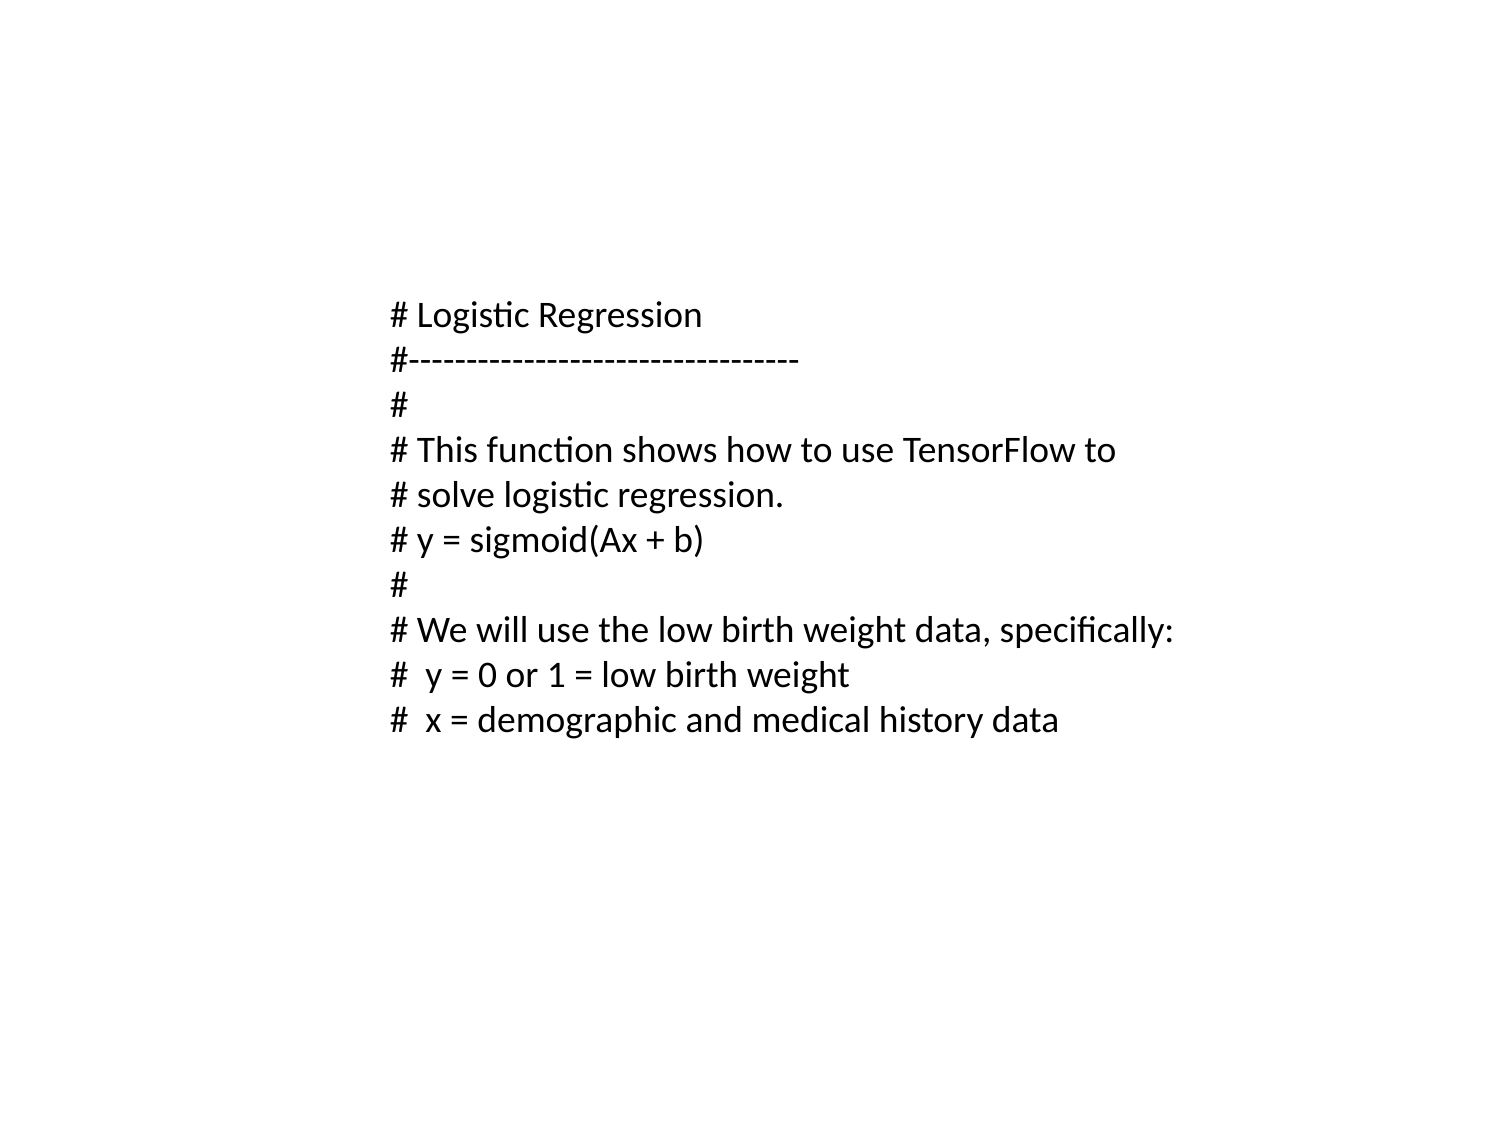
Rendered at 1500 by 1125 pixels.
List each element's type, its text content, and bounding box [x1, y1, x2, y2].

text_box # Logistic Regression #---------------------------------- # # This function shows how to use TensorFlow to # solve logistic regression. # y = sigmoid(Ax + b) # # We will use the low birth weight data, specifically: # y = 0 or 1 = low birth weight # x = demographic and medical history data [374, 282, 1252, 747]
